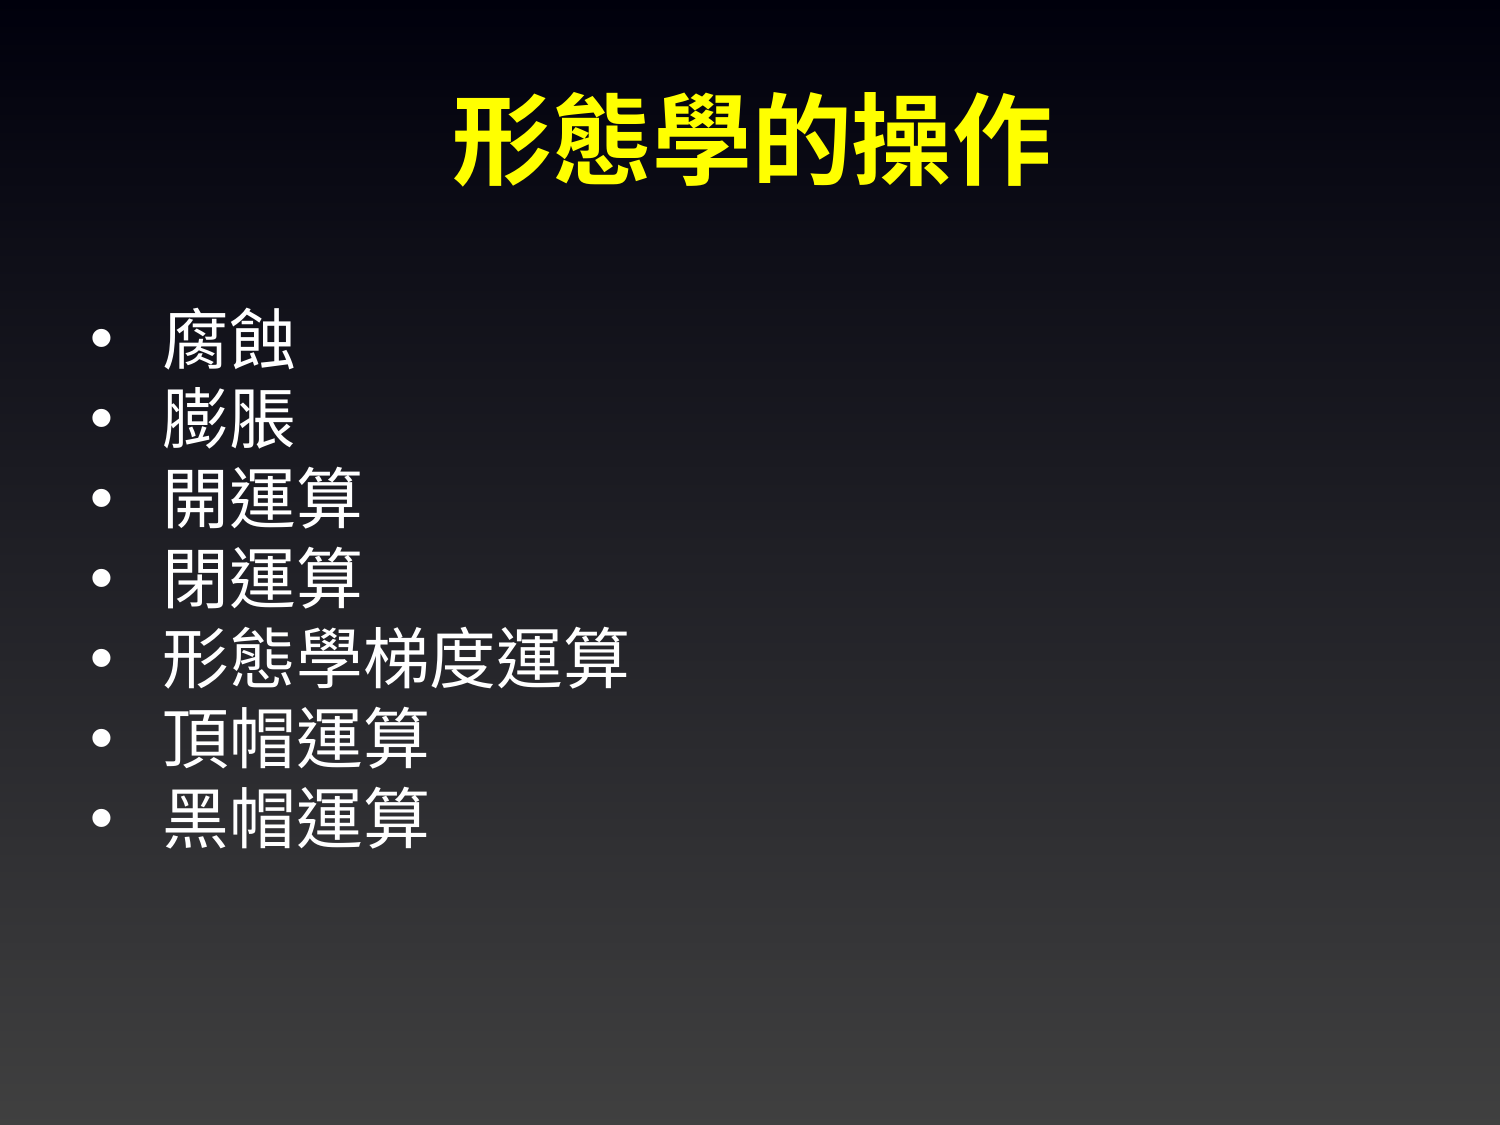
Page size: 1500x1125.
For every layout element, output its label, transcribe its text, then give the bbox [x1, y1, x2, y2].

text_box 形態學的操作 [437, 49, 1313, 213]
text_box 腐蝕 膨脹 開運算 閉運算 形態學梯度運算 頂帽運算 黑帽運算 [75, 290, 1475, 865]
